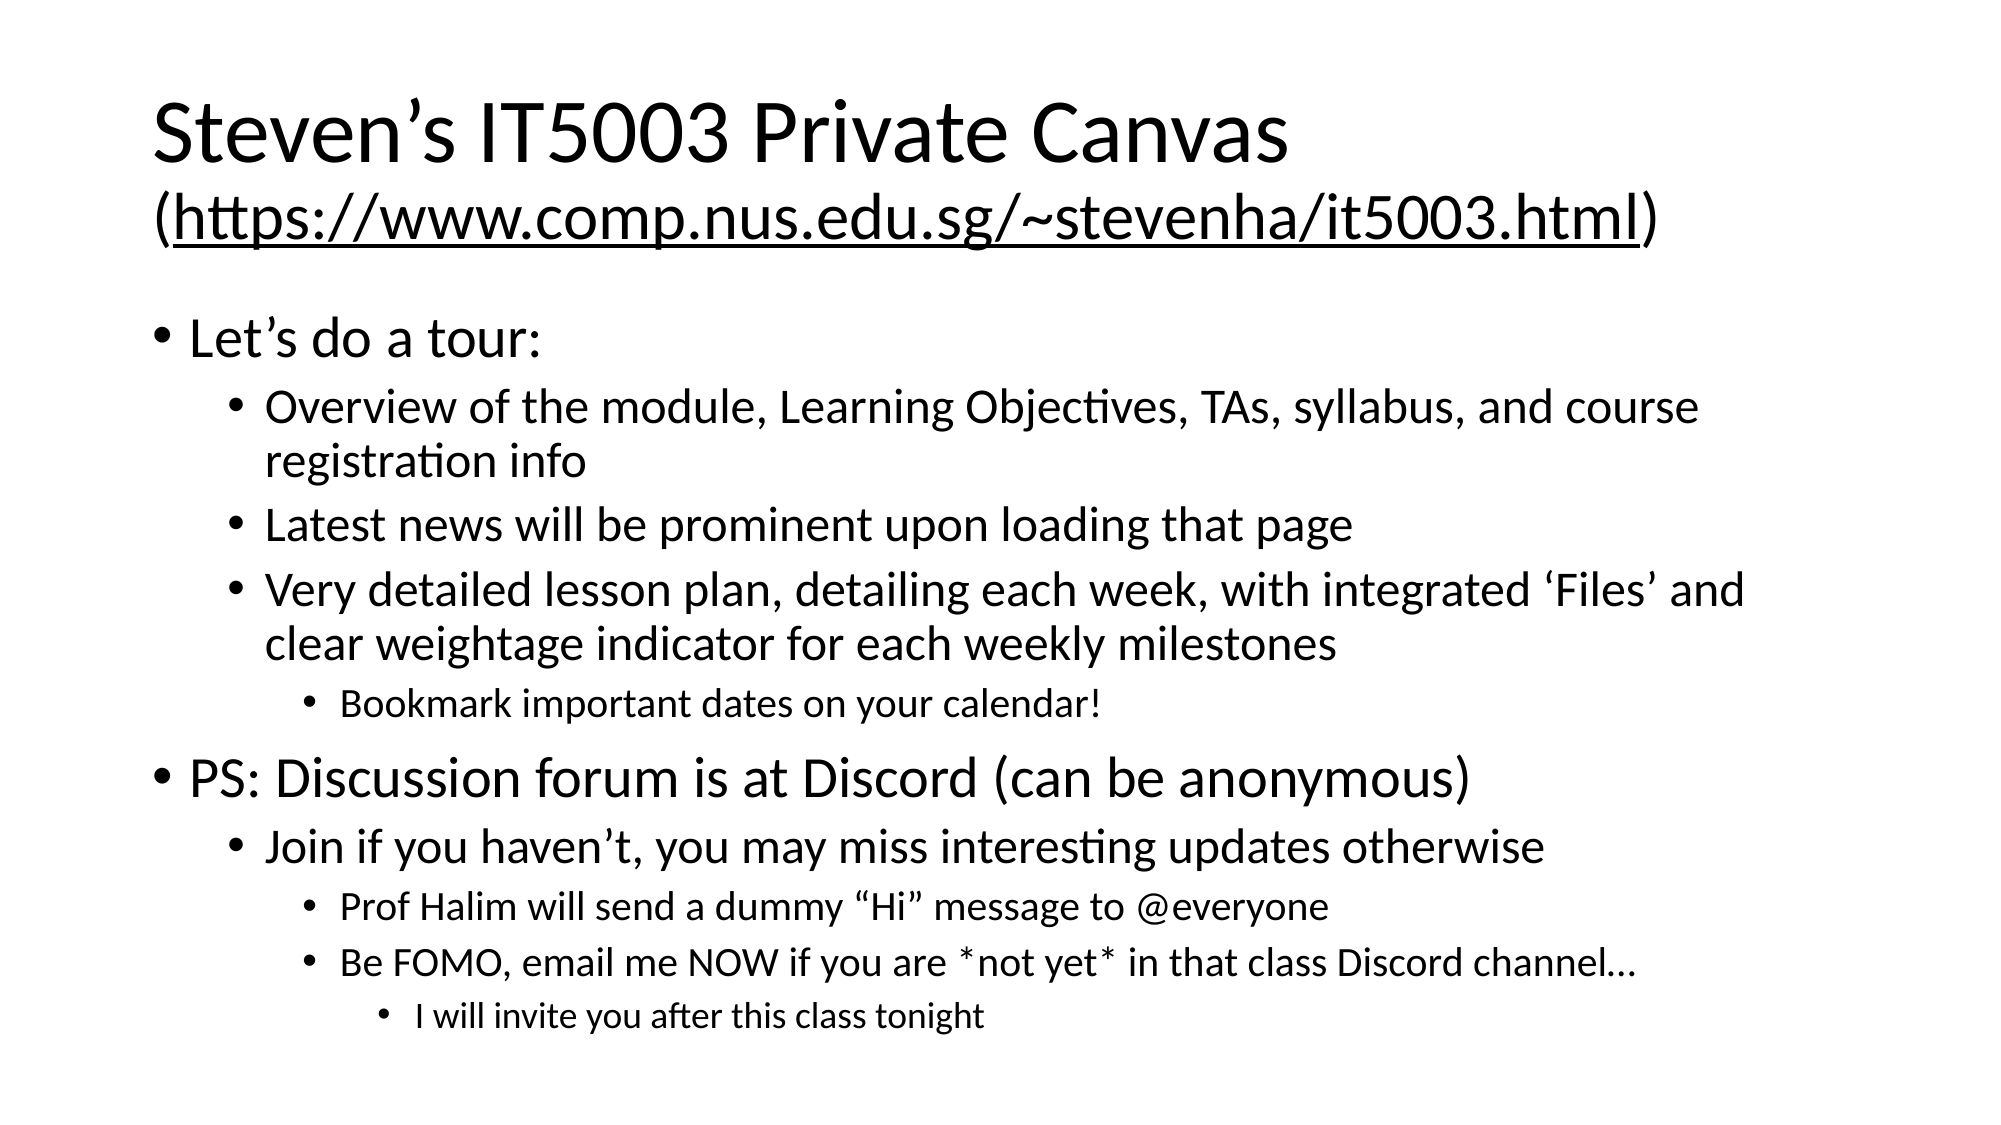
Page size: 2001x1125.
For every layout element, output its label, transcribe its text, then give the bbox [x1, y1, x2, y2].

list Let’s do a tour: Overview of the module, Learning Objectives, TAs, syllabus, and course registration info Latest news will be prominent upon loading that page Very detailed lesson plan, detailing each week, with integrated ‘Files’ and clear weightage indicator for each weekly milestones Bookmark important dates on your calendar! PS: Discussion forum is at Discord (can be anonymous) Join if you haven’t, you may miss interesting updates otherwise Prof Halim will send a dummy “Hi” message to @everyone Be FOMO, email me NOW if you are *not yet* in that class Discord channel… I will invite you after this class tonight [137, 299, 1863, 1125]
title Steven’s IT5003 Private Canvas (https://www.comp.nus.edu.sg/~stevenha/it5003.html) [137, 59, 1863, 278]
